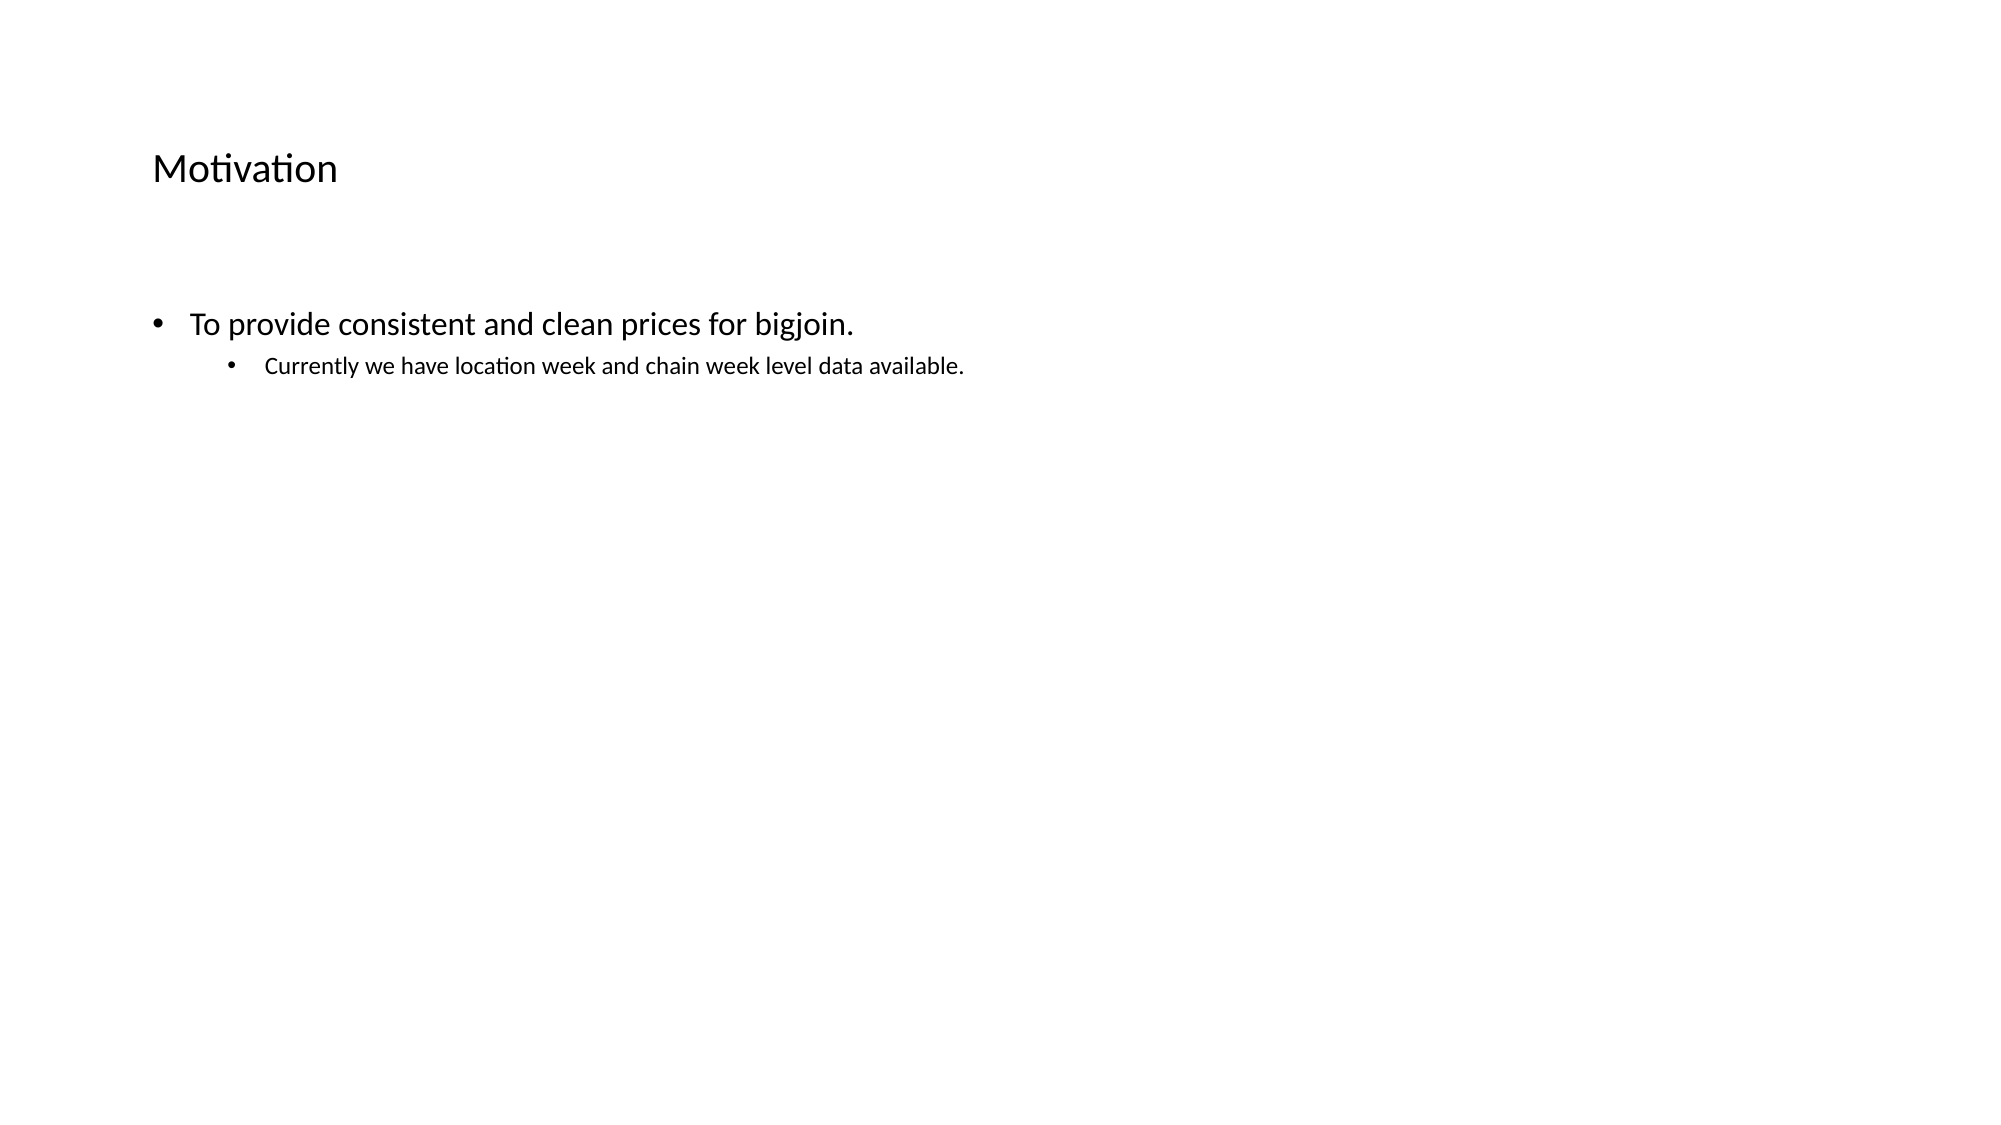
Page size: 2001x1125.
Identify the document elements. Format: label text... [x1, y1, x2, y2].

title Motivation [137, 59, 1863, 278]
list To provide consistent and clean prices for bigjoin. Currently we have location week and chain week level data available. [137, 299, 1863, 1014]
